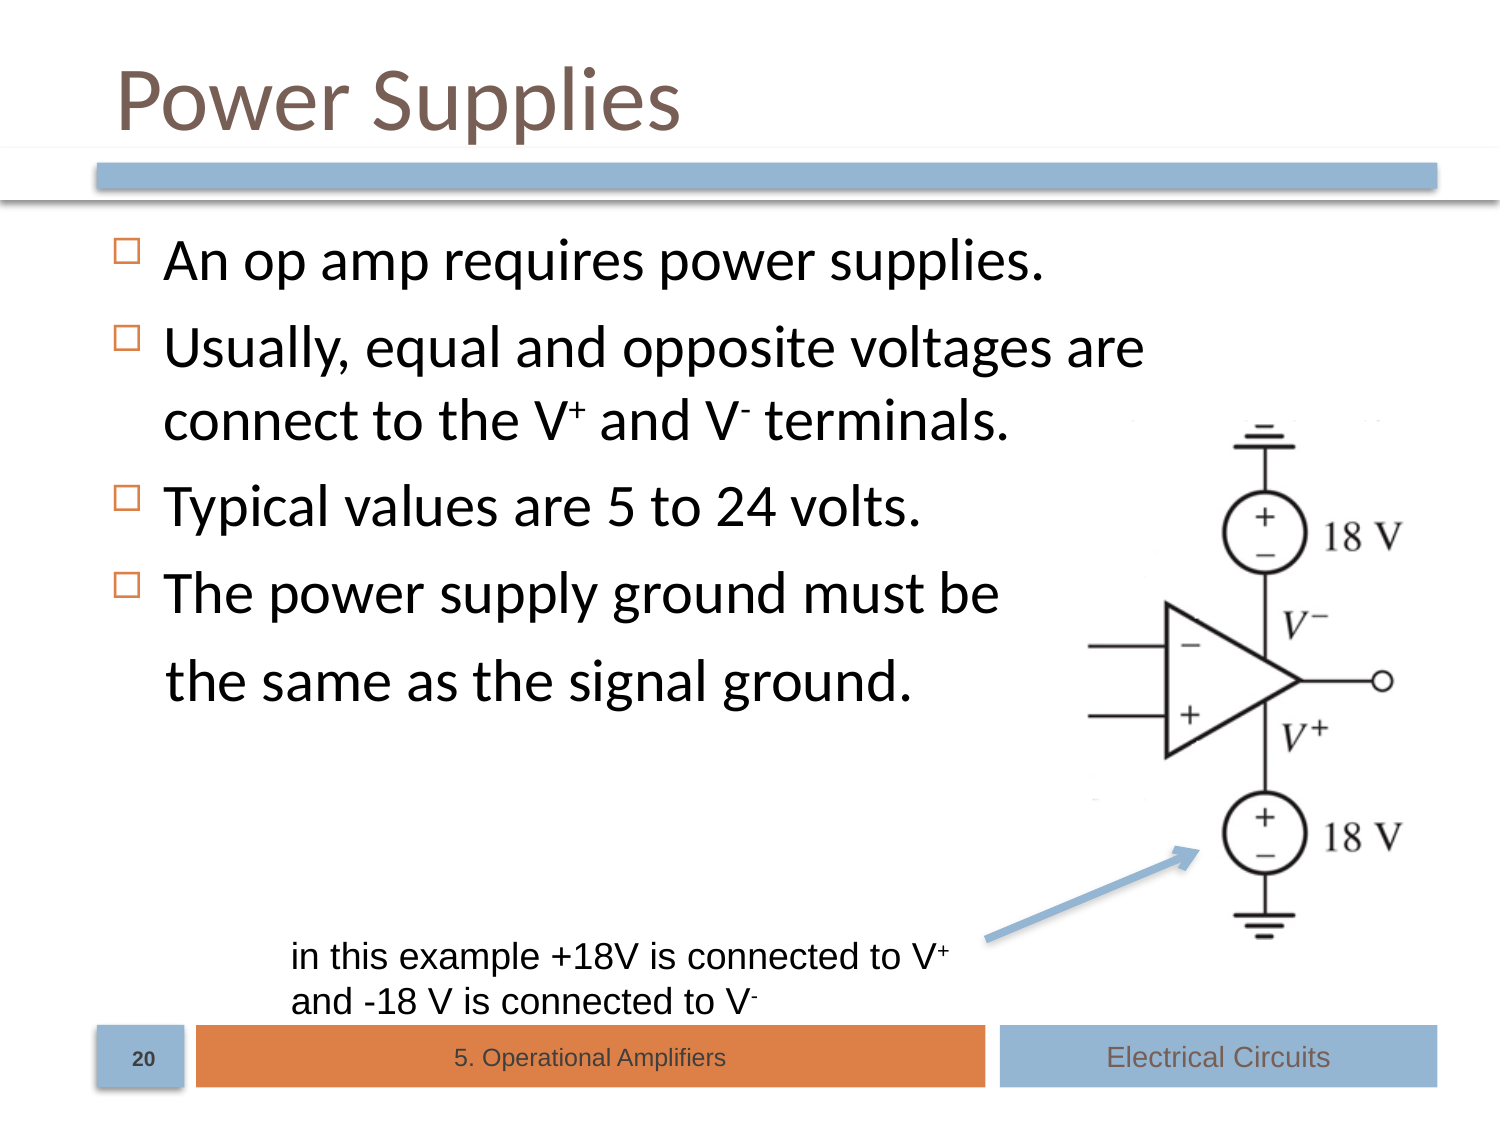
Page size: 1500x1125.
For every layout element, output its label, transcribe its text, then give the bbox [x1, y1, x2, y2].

slide_number Electrical Circuits [999, 1025, 1438, 1088]
list An op amp requires power supplies. Usually, equal and opposite voltages are connect to the V+ and V- terminals. Typical values are 5 to 24 volts. The power supply ground must be the same as the signal ground. [95, 212, 1163, 861]
footer 5. Operational Amplifiers [196, 1025, 986, 1088]
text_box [985, 849, 1201, 940]
slide_number 20 [99, 1038, 188, 1079]
text_box in this example +18V is connected to V+ and -18 V is connected to V- [276, 924, 1031, 1030]
picture [1074, 420, 1404, 940]
title Power Supplies [100, 37, 1438, 150]
